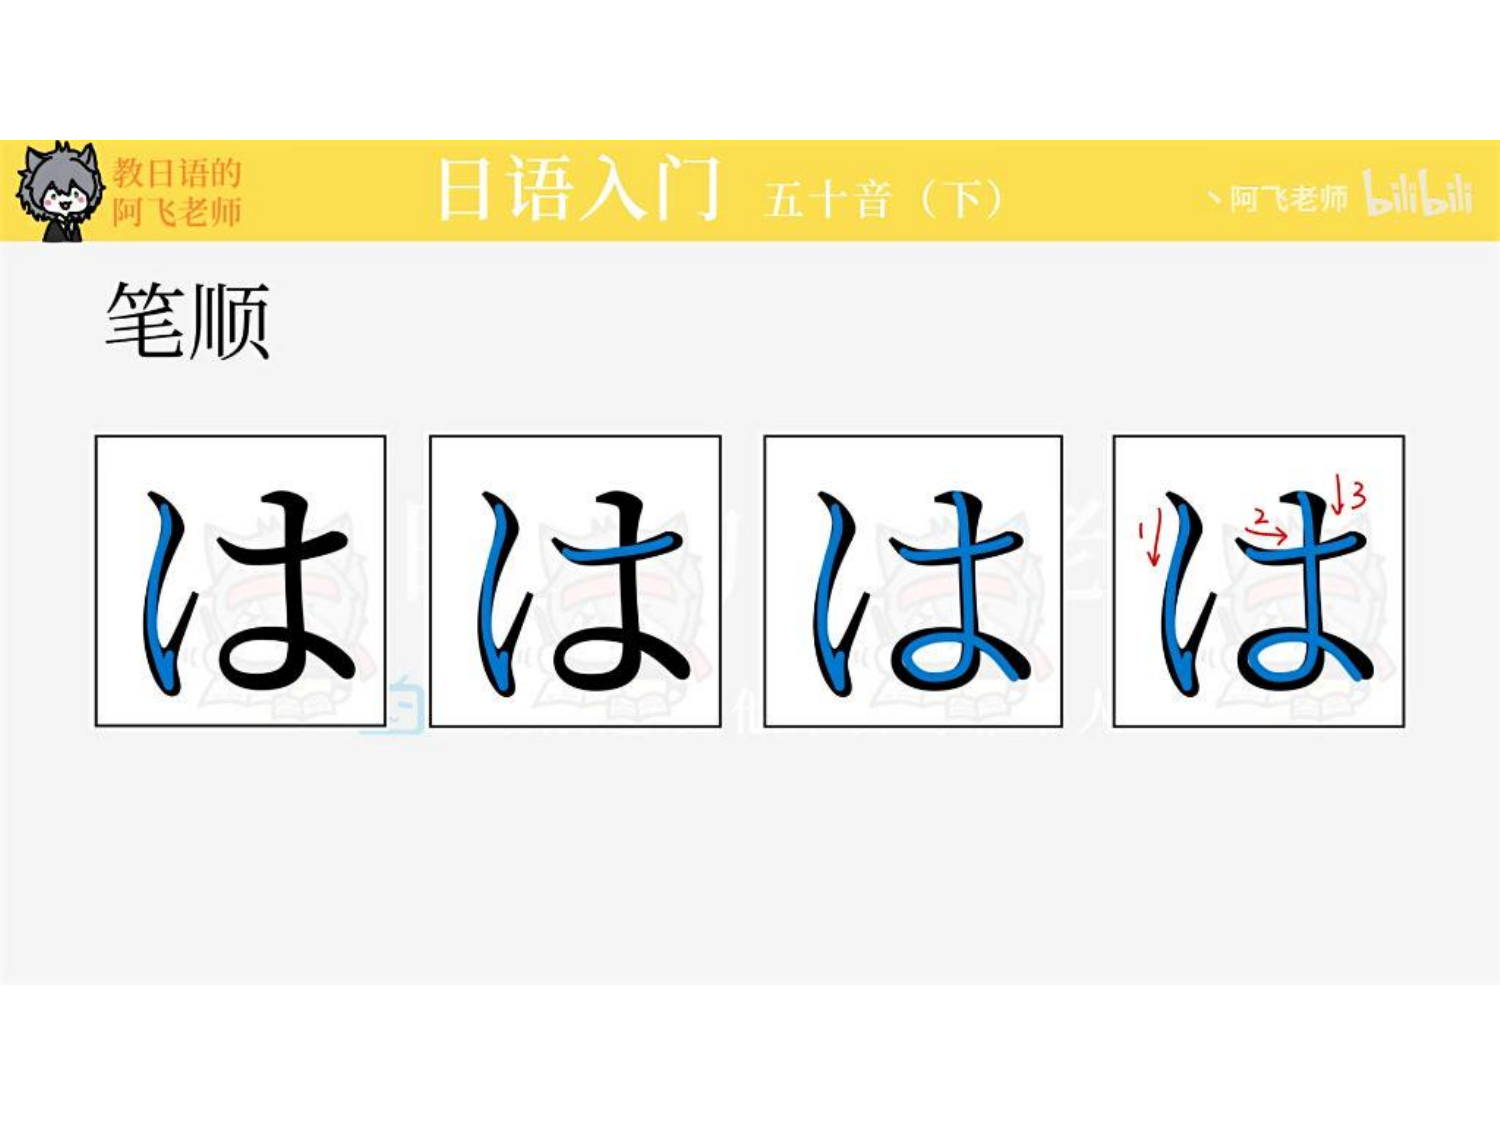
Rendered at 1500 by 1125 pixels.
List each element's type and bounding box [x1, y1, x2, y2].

picture [0, 140, 1500, 985]
